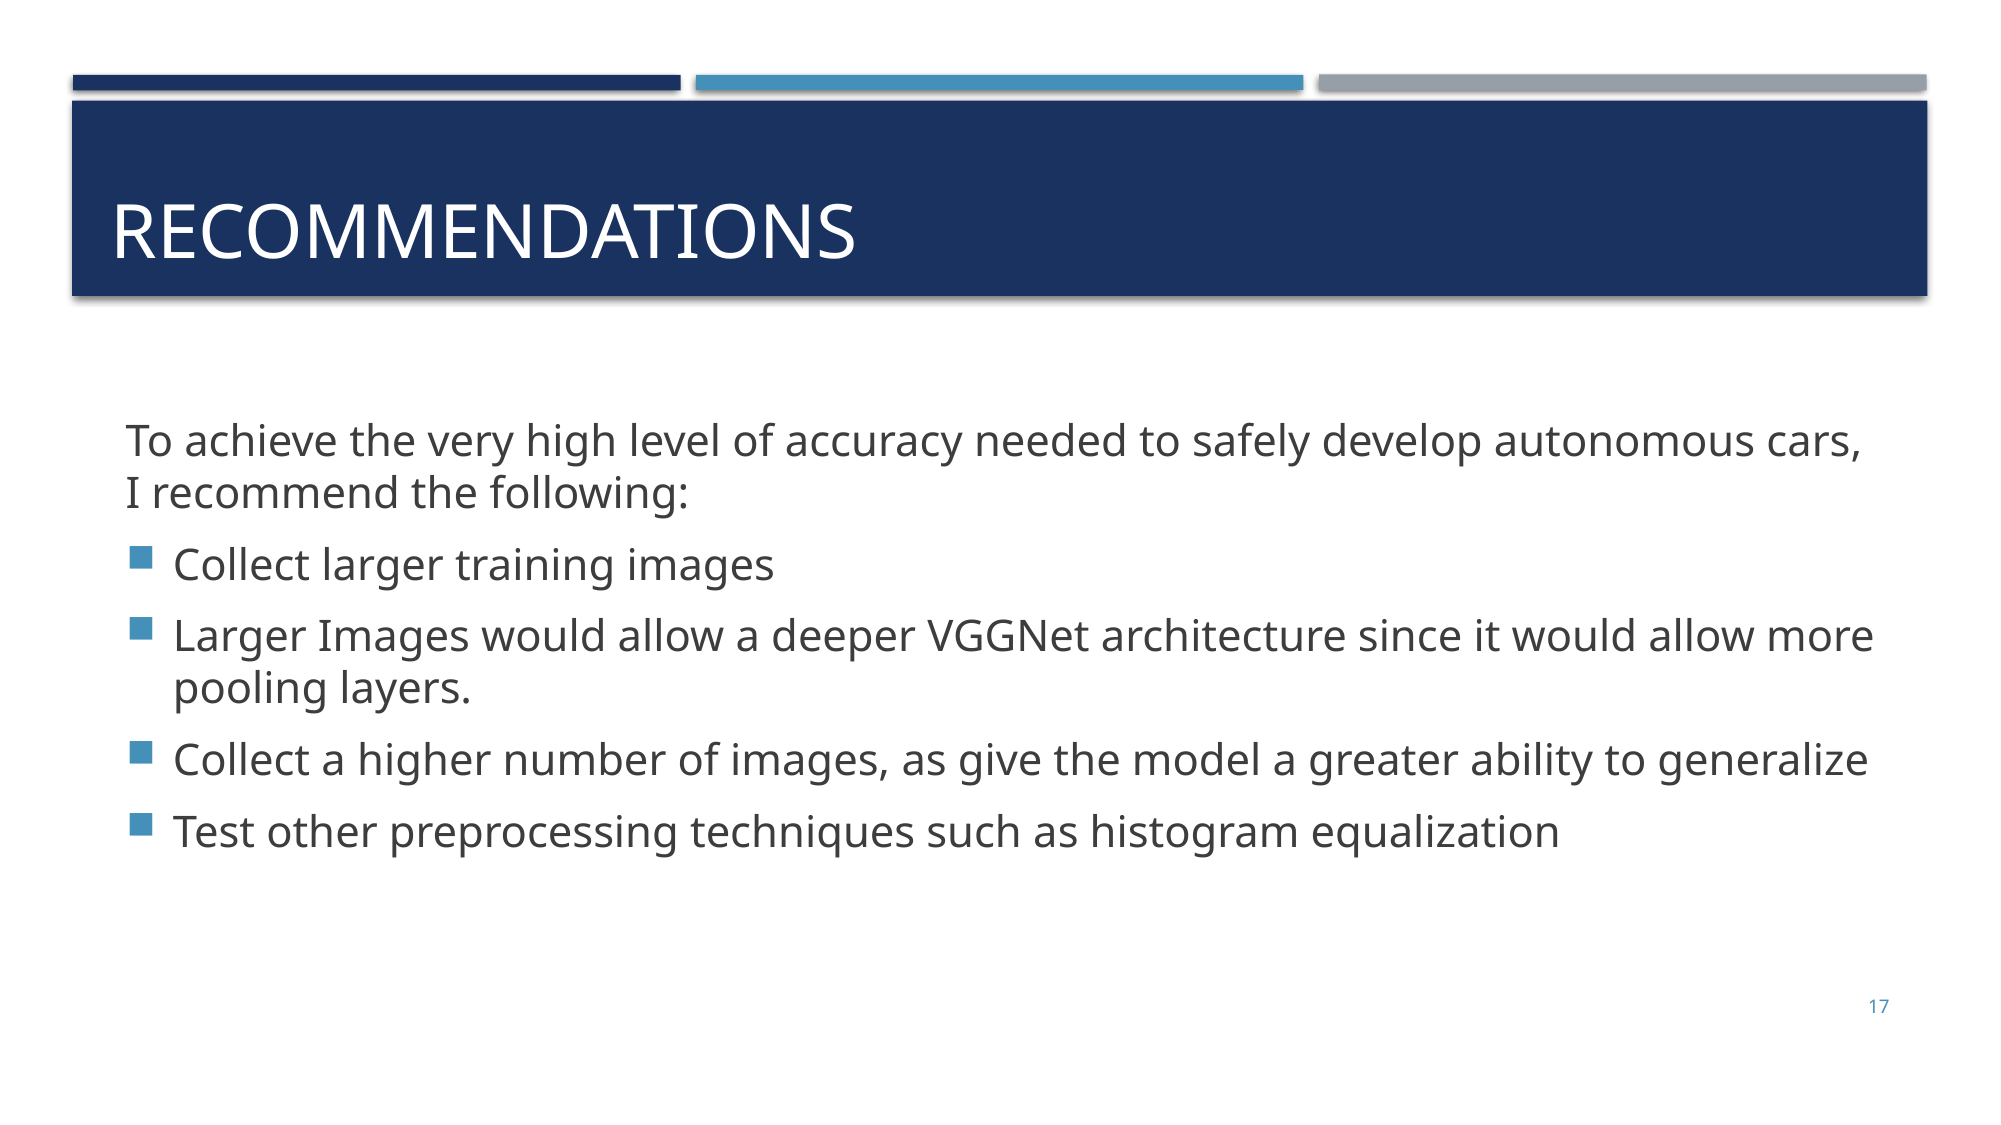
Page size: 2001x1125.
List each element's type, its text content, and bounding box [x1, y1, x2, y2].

list To achieve the very high level of accuracy needed to safely develop autonomous cars, I recommend the following: Collect larger training images Larger Images would allow a deeper VGGNet architecture since it would allow more pooling layers. Collect a higher number of images, as give the model a greater ability to generalize Test other preprocessing techniques such as histogram equalization [110, 333, 1905, 899]
slide_number 17 [1732, 977, 1905, 1037]
title Recommendations [95, 115, 1905, 282]
